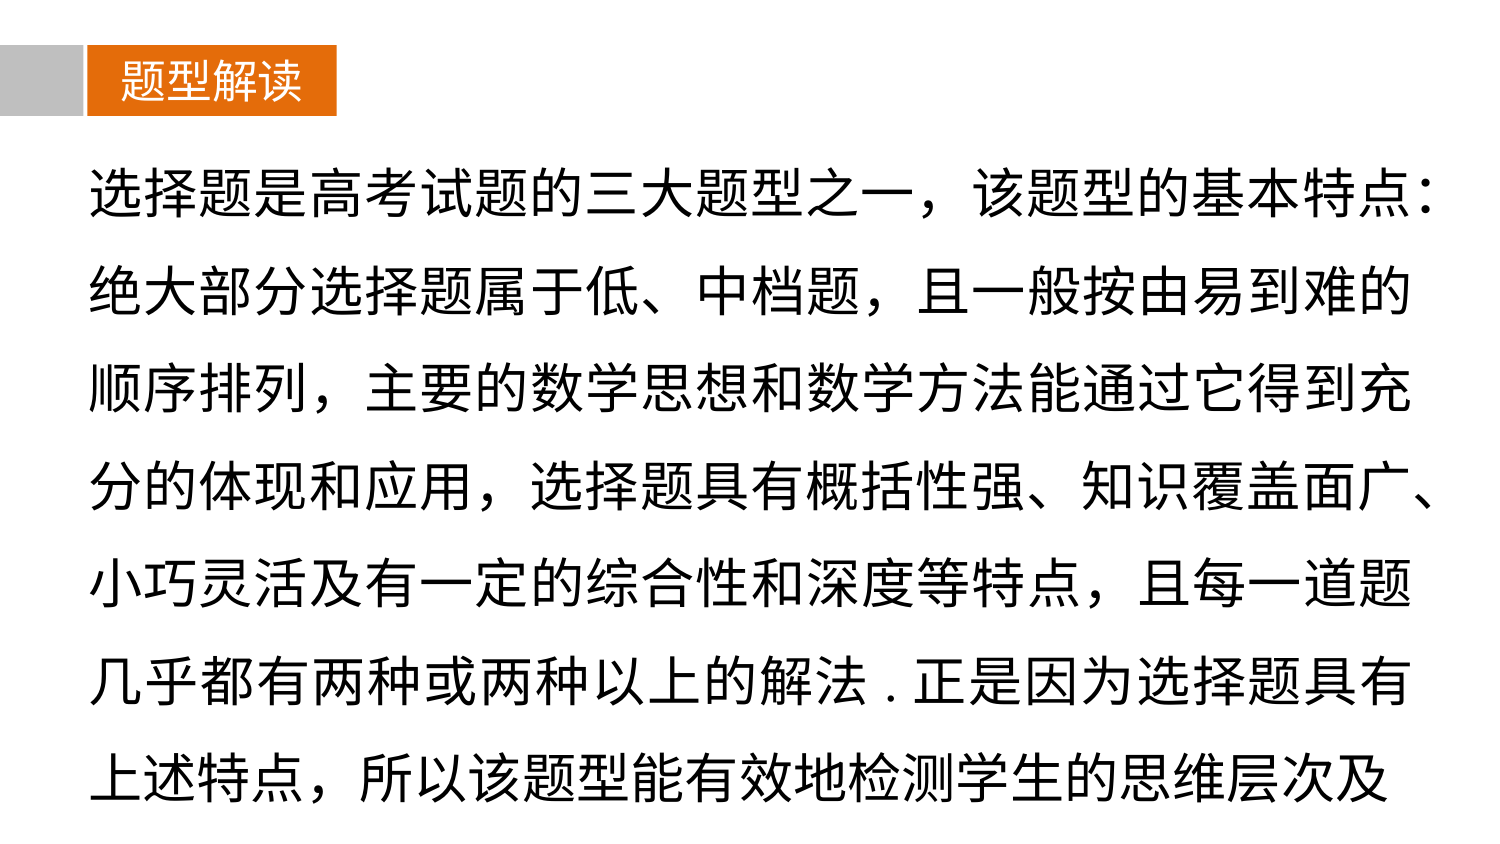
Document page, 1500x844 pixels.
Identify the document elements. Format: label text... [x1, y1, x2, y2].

text_box 题型解读 [85, 43, 339, 118]
text_box 选择题是高考试题的三大题型之一，该题型的基本特点：绝大部分选择题属于低、中档题，且一般按由易到难的顺序排列，主要的数学思想和数学方法能通过它得到充分的体现和应用，选择题具有概括性强、知识覆盖面广、小巧灵活及有一定的综合性和深度等特点，且每一道题几乎都有两种或两种以上的解法.正是因为选择题具有上述特点，所以该题型能有效地检测学生的思维层次及 [73, 119, 1429, 817]
text_box [0, 43, 85, 118]
